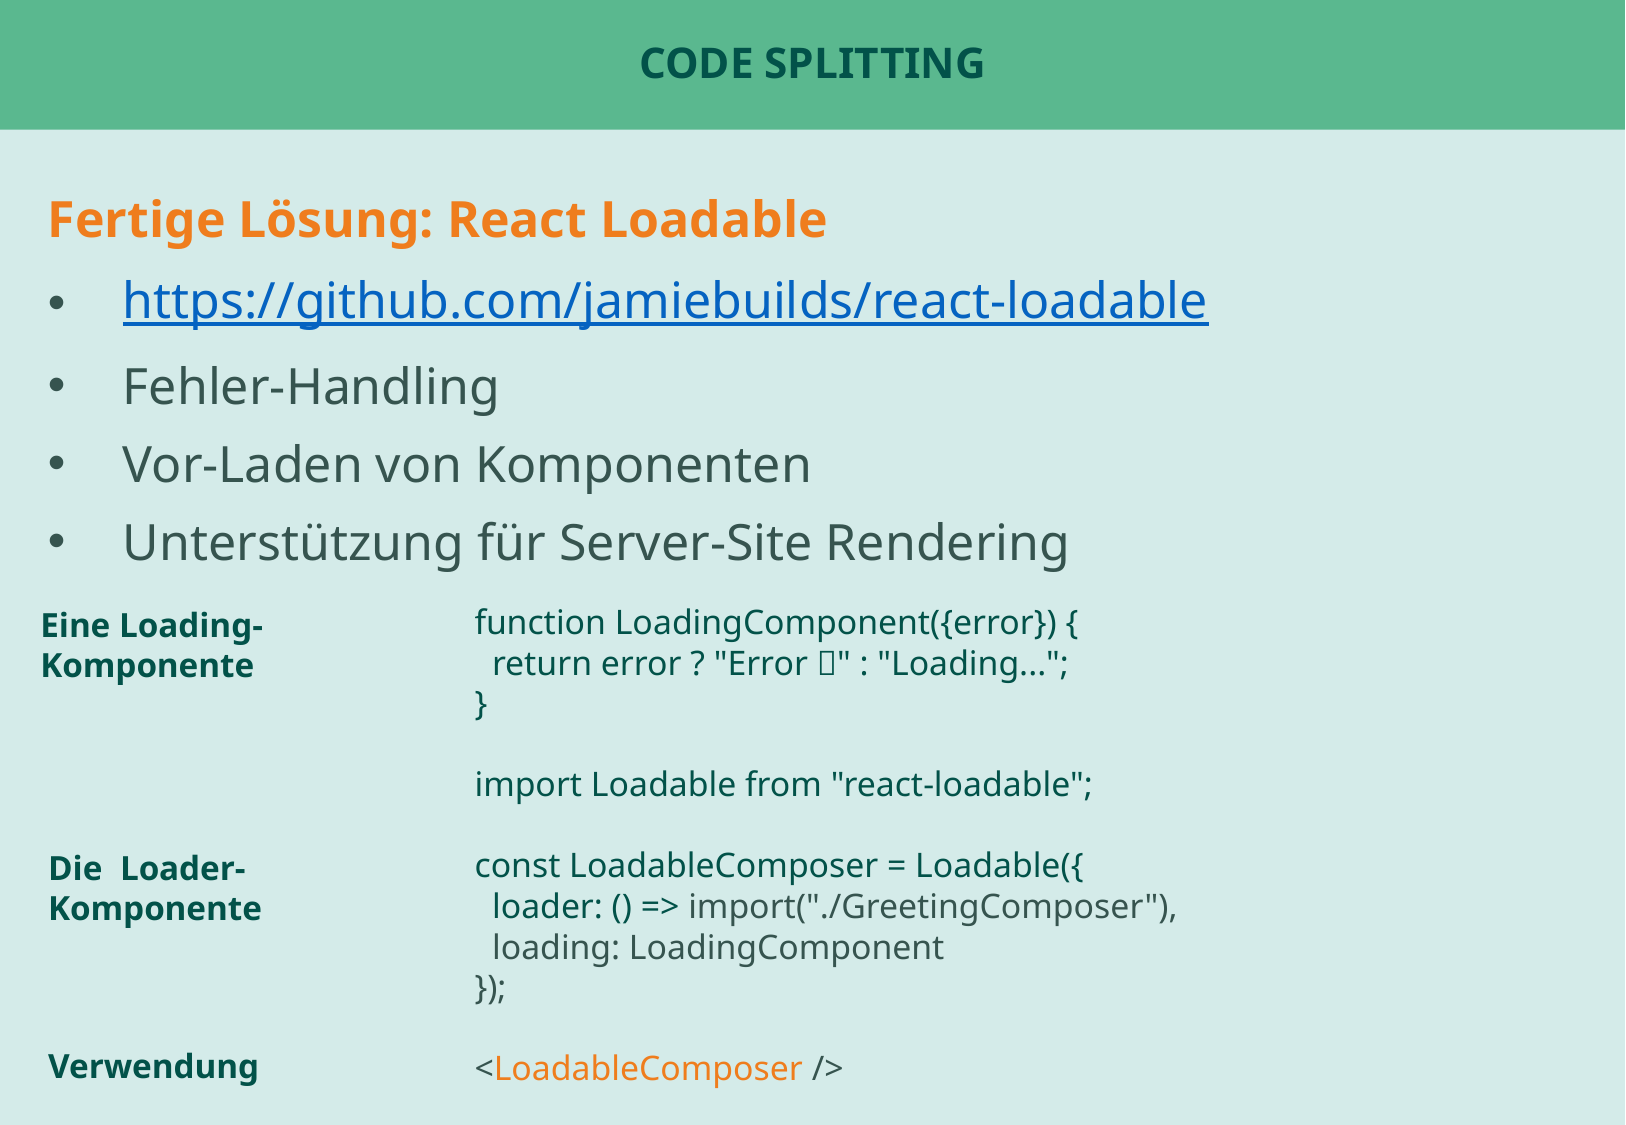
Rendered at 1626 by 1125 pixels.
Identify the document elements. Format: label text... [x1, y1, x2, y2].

text_box Eine Loading- Komponente [25, 596, 427, 692]
text_box Verwendung [33, 1037, 434, 1093]
text_box Fertige Lösung: React Loadable https://github.com/jamiebuilds/react-loadable Fehler-Handling Vor-Laden von Komponenten Unterstützung für Server-Site Rendering [33, 168, 1592, 728]
text_box Die Loader- Komponente [33, 839, 434, 935]
text_box function LoadingComponent({error}) { return error ? "Error " : "Loading..."; } import Loadable from "react-loadable"; const LoadableComposer = Loadable({ loader: () => import("./GreetingComposer"), loading: LoadingComponent }); <LoadableComposer /> [474, 560, 1625, 1088]
title Code Splitting [0, 0, 1625, 130]
